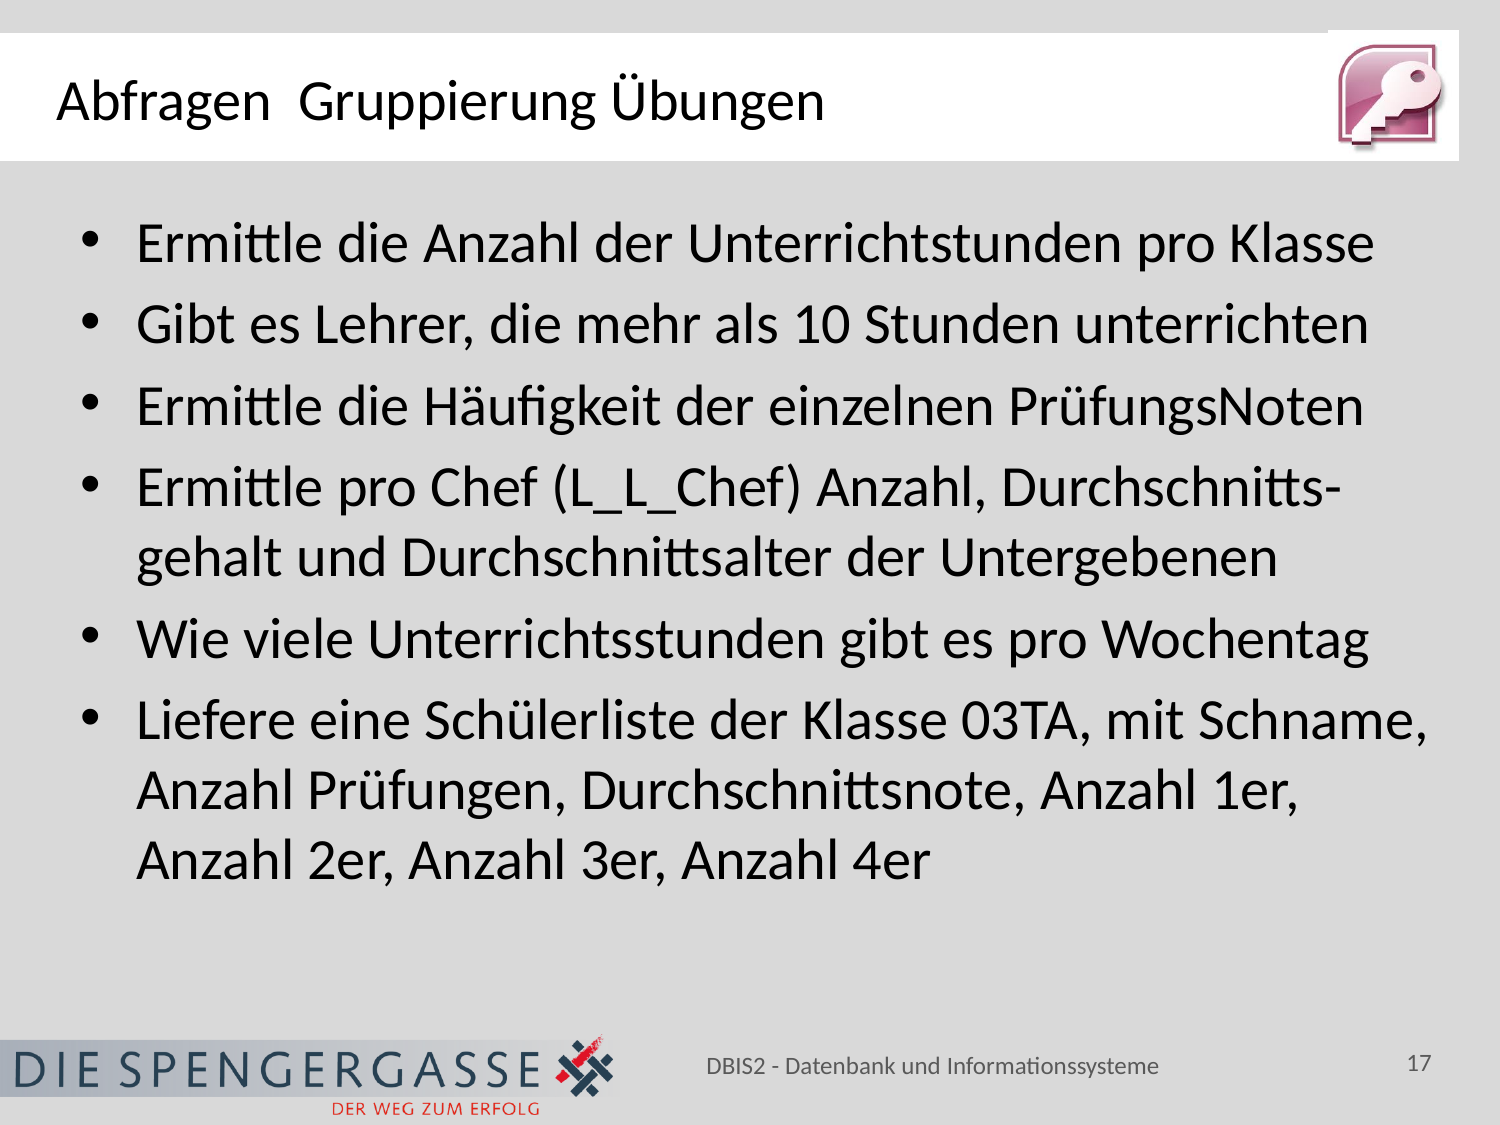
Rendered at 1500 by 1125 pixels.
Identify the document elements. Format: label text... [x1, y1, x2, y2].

title Abfragen Gruppierung Übungen [0, 33, 1324, 161]
picture [1328, 30, 1459, 162]
list Ermittle die Anzahl der Unterrichtstunden pro Klasse Gibt es Lehrer, die mehr als 10 Stunden unterrichten Ermittle die Häufigkeit der einzelnen PrüfungsNoten Ermittle pro Chef (L_L_Chef) Anzahl, Durchschnitts-gehalt und Durchschnittsalter der Untergebenen Wie viele Unterrichtsstunden gibt es pro Wochentag Liefere eine Schülerliste der Klasse 03TA, mit Schname, Anzahl Prüfungen, Durchschnittsnote, Anzahl 1er, Anzahl 2er, Anzahl 3er, Anzahl 4er [64, 196, 1447, 982]
slide_number 17 [1358, 1031, 1447, 1092]
picture [0, 1034, 621, 1119]
footer DBIS2 - Datenbank und Informationssysteme [655, 1035, 1176, 1095]
